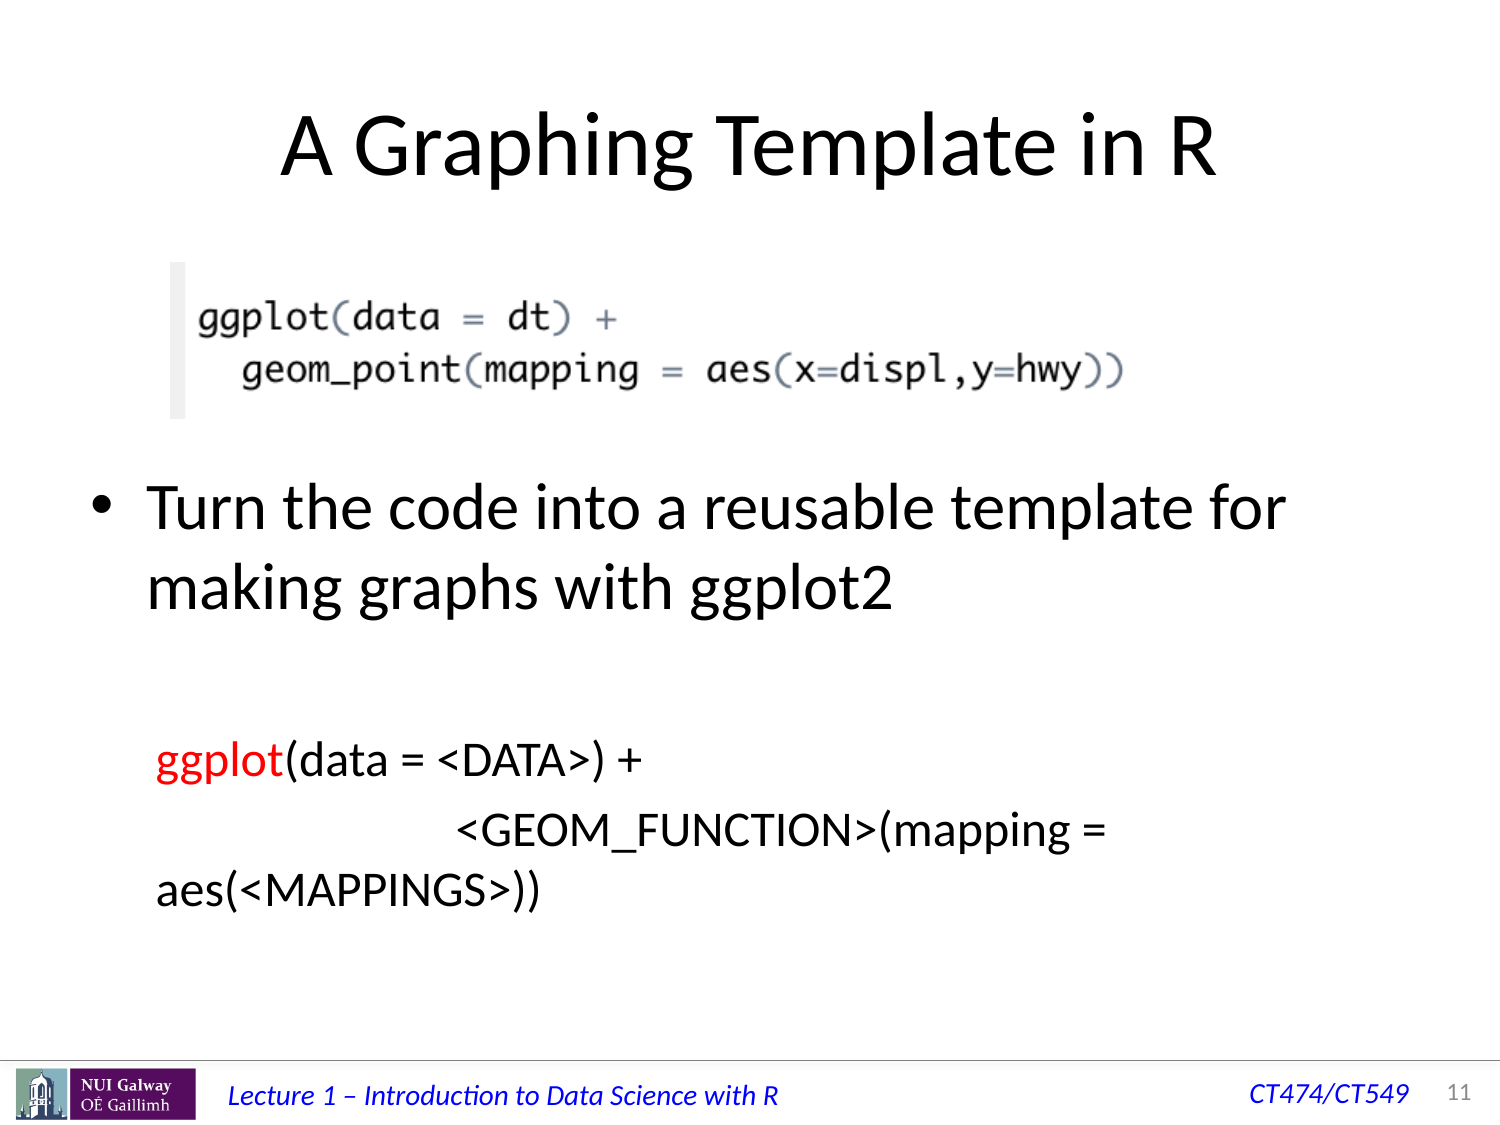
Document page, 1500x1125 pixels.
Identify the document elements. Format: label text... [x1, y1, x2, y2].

title A Graphing Template in R [75, 45, 1425, 233]
list Turn the code into a reusable template for making graphs with ggplot2 ggplot(data = <DATA>) + <GEOM_FUNCTION>(mapping = aes(<MAPPINGS>)) [75, 455, 1425, 1005]
picture [15, 1066, 197, 1120]
picture [170, 262, 1147, 420]
slide_number 11 [1425, 1060, 1487, 1120]
